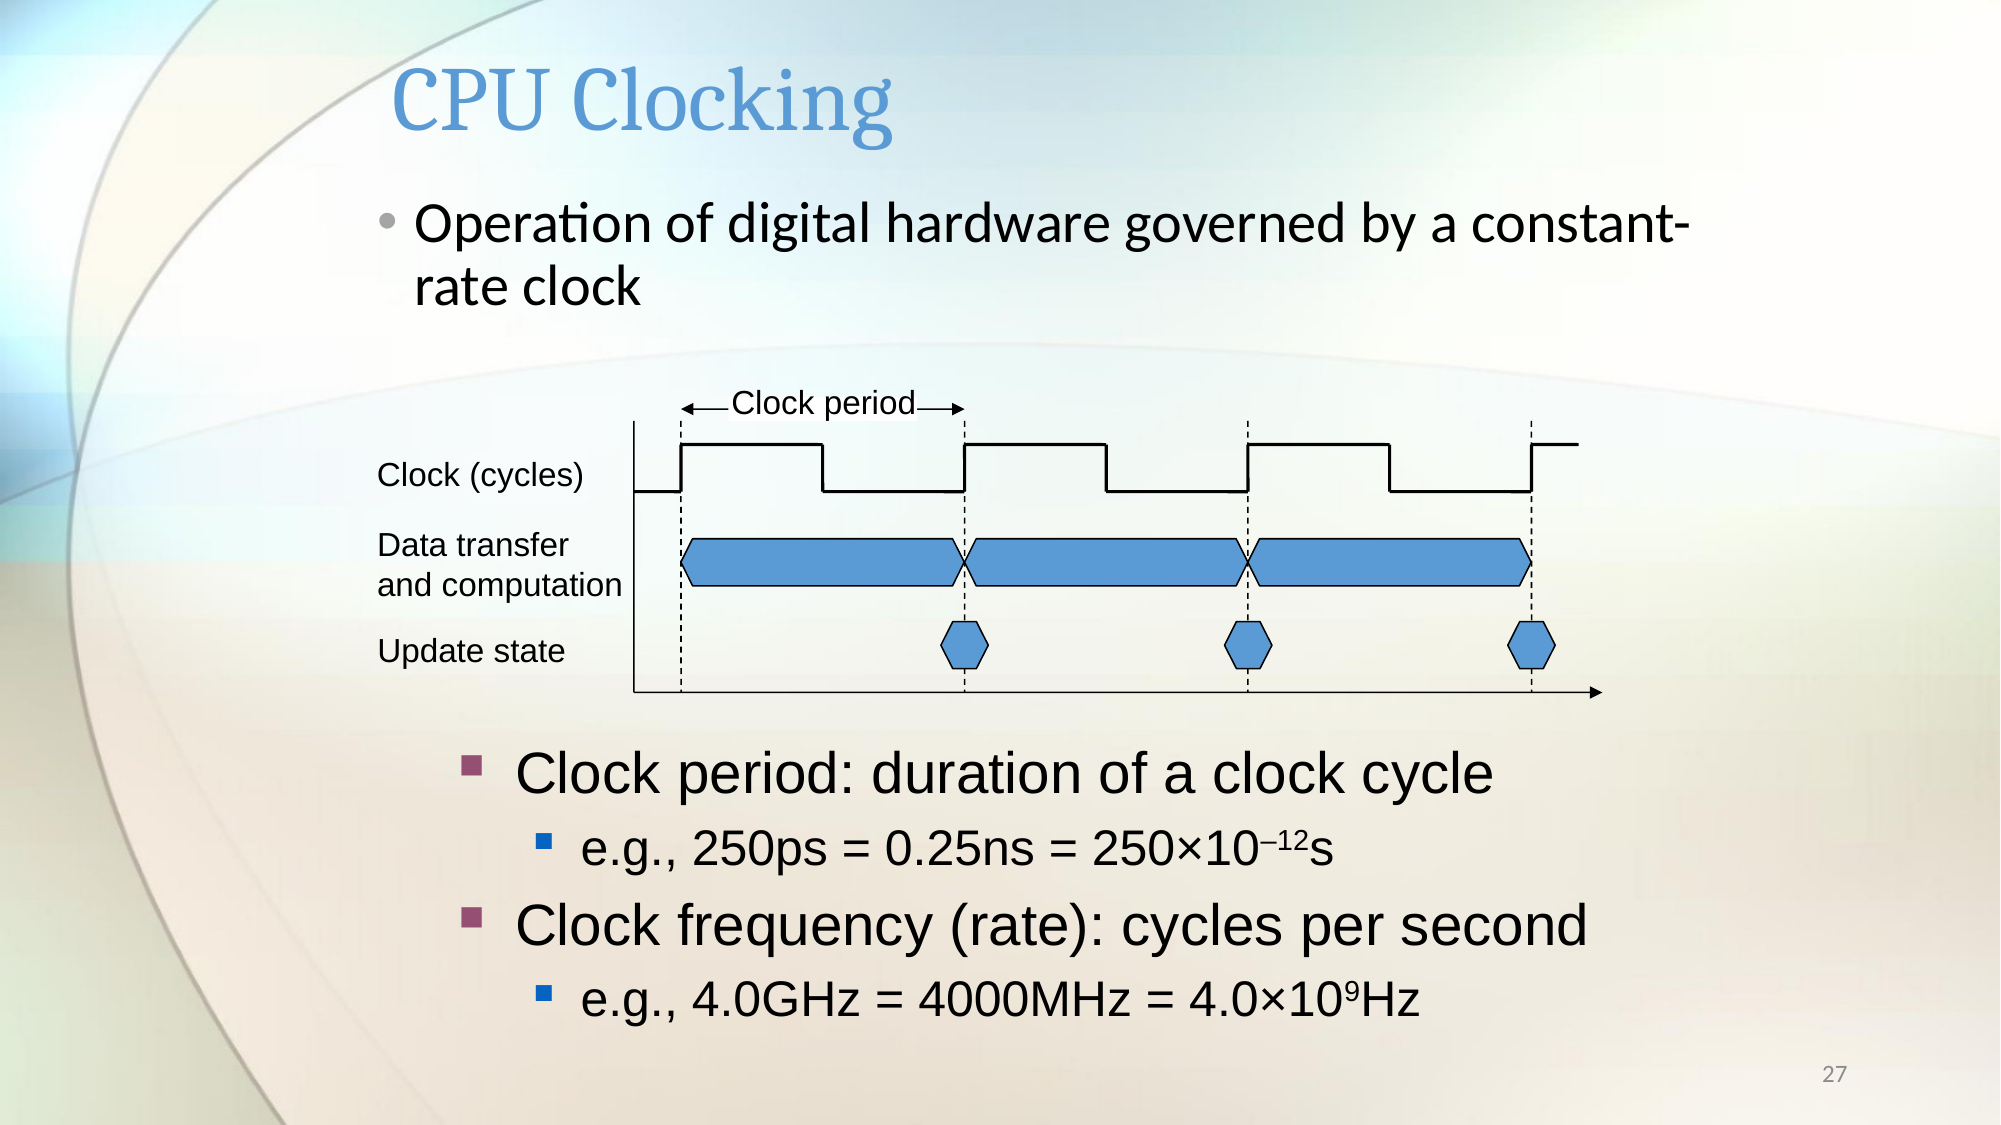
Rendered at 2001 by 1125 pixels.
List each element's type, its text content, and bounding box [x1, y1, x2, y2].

text_box [680, 402, 716, 416]
text_box Clock period [716, 374, 932, 429]
text_box [964, 538, 1248, 586]
text_box Update state [362, 622, 581, 677]
text_box Clock period: duration of a clock cycle e.g., 250ps = 0.25ns = 250×10–12s Clock frequency (rate): cycles per second e.g., 4.0GHz = 4000MHz = 4.0×109Hz [443, 727, 1719, 1047]
text_box [1507, 621, 1556, 669]
text_box Data transfer and computation [362, 516, 639, 611]
title CPU Clocking [377, 14, 1859, 173]
slide_number 27 [1325, 1042, 1863, 1103]
text_box Clock (cycles) [362, 445, 600, 500]
text_box [634, 686, 1603, 699]
picture [0, 0, 2001, 1125]
text_box [932, 402, 965, 416]
text_box [1247, 538, 1532, 586]
text_box [940, 621, 989, 669]
text_box [680, 538, 965, 586]
text_box [1224, 621, 1272, 669]
list Operation of digital hardware governed by a constant-rate clock [362, 184, 1719, 387]
